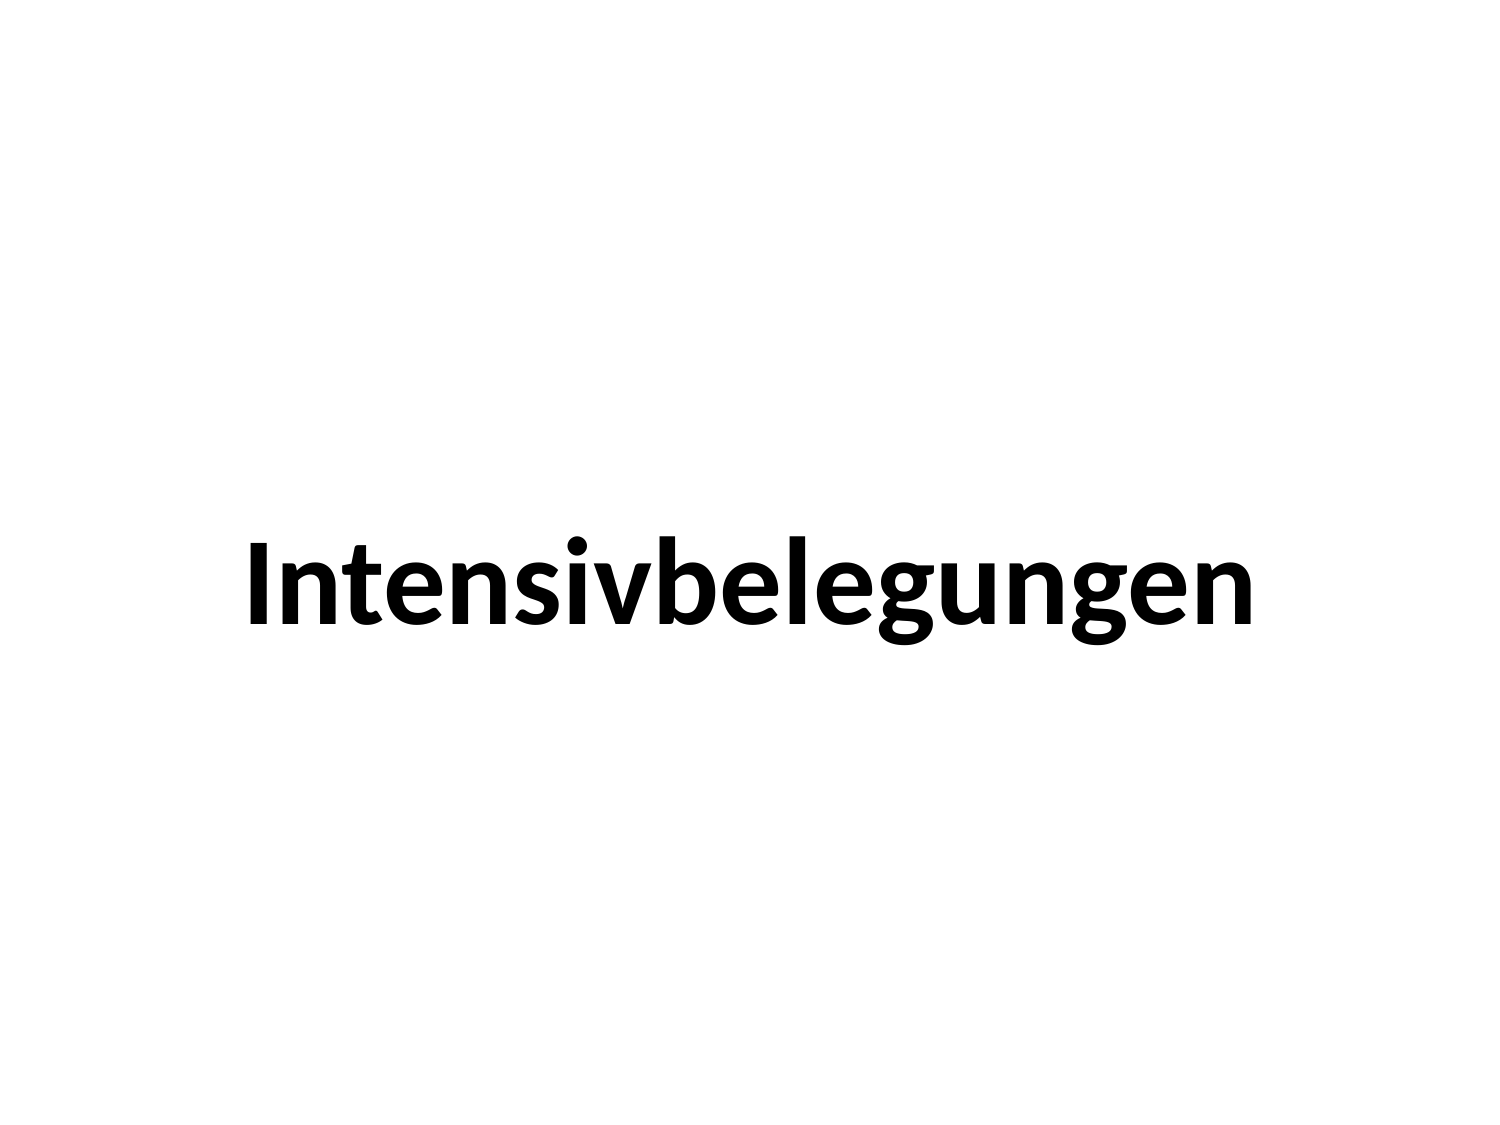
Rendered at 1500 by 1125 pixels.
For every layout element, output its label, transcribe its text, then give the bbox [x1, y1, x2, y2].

title Intensivbelegungen [75, 278, 1425, 870]
